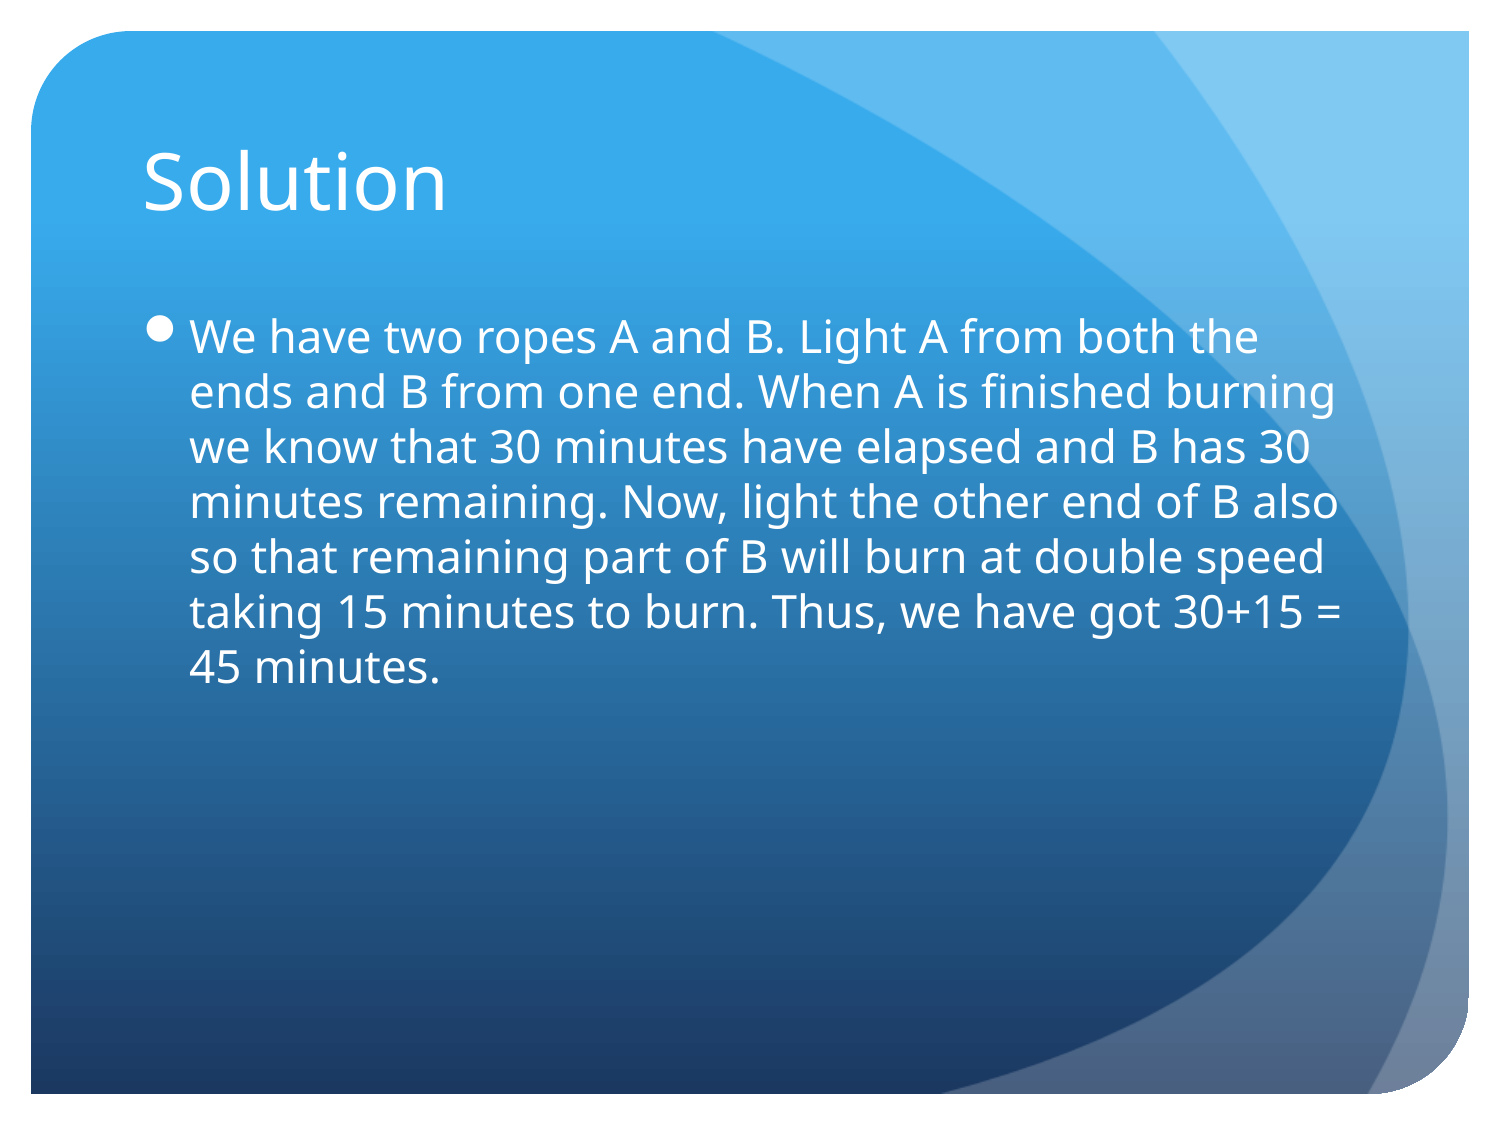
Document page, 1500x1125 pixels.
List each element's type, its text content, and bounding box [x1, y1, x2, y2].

list We have two ropes A and B. Light A from both the ends and B from one end. When A is finished burning we know that 30 minutes have elapsed and B has 30 minutes remaining. Now, light the other end of B also so that remaining part of B will burn at double speed taking 15 minutes to burn. Thus, we have got 30+15 = 45 minutes. [127, 299, 1372, 991]
title Solution [127, 62, 1372, 234]
picture [24, 30, 1473, 1094]
